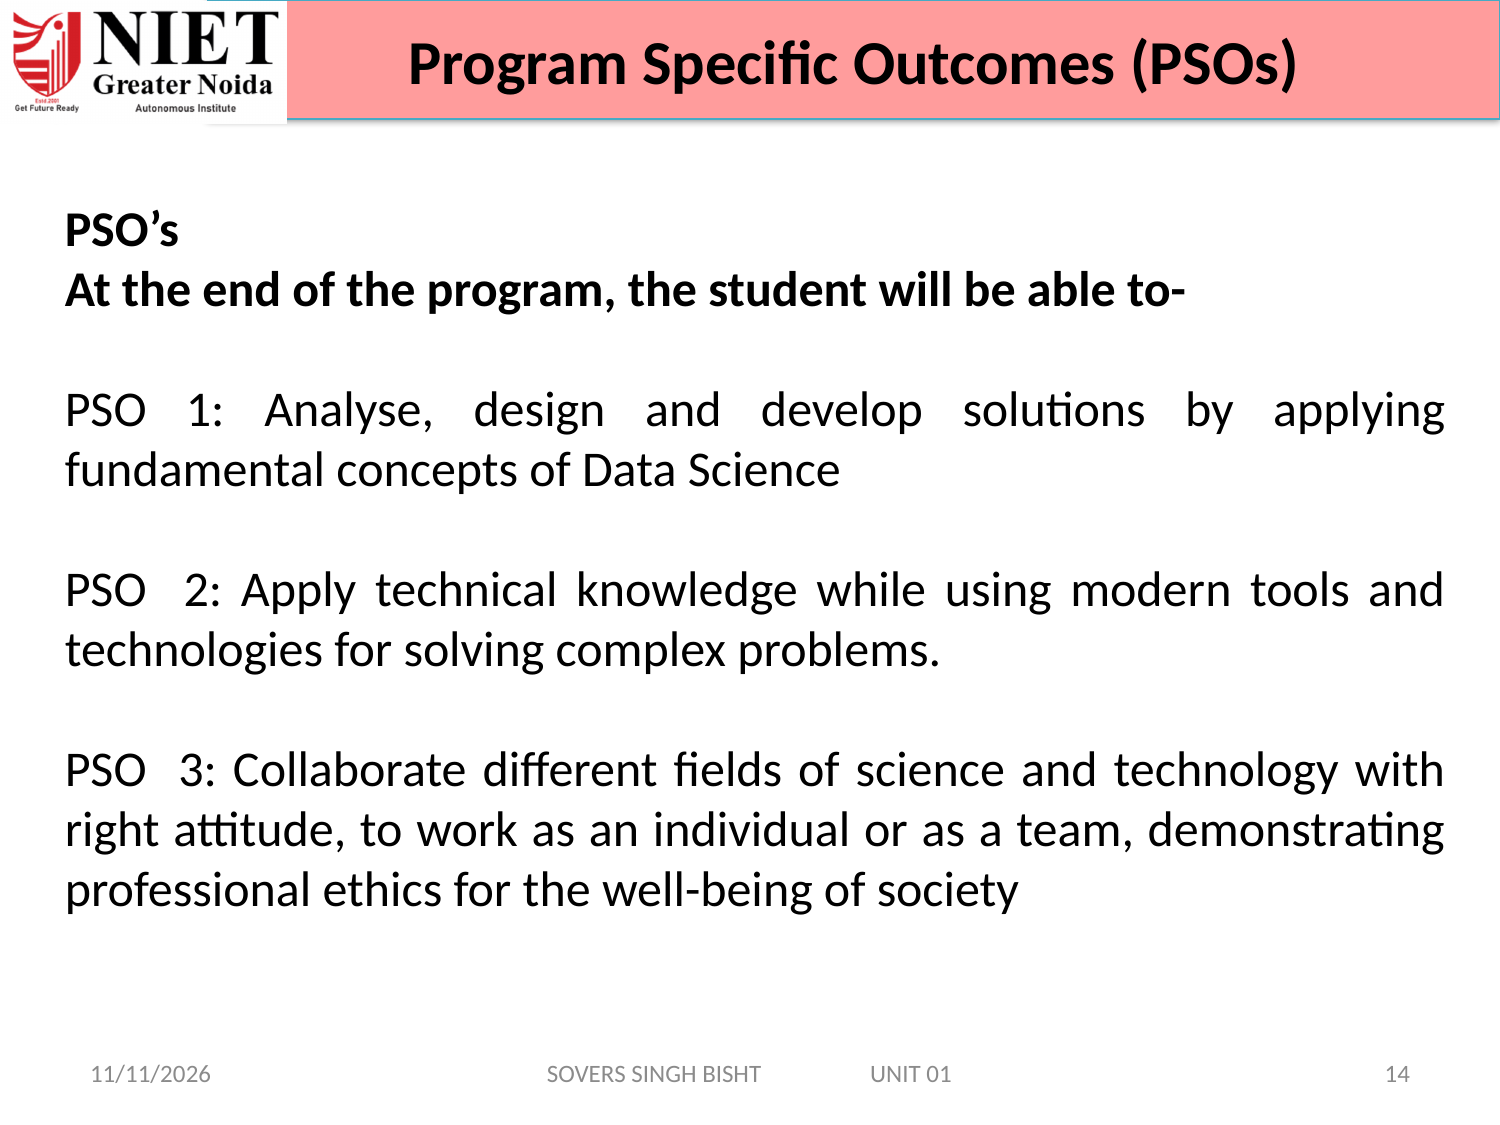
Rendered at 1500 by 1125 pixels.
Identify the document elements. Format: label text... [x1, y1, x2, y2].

footer SOVERS SINGH BISHT UNIT 01 [512, 1042, 988, 1103]
text_box PSO’s At the end of the program, the student will be able to- PSO 1: Analyse, design and develop solutions by applying fundamental concepts of Data Science PSO 2: Apply technical knowledge while using modern tools and technologies for solving complex problems. PSO 3: Collaborate different fields of science and technology with right attitude, to work as an individual or as a team, demonstrating professional ethics for the well-being of society [50, 189, 1461, 925]
picture [0, 0, 288, 134]
slide_number 14 [1074, 1042, 1425, 1103]
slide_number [75, 1042, 425, 1103]
text_box Program Specific Outcomes (PSOs) [288, 0, 1500, 120]
